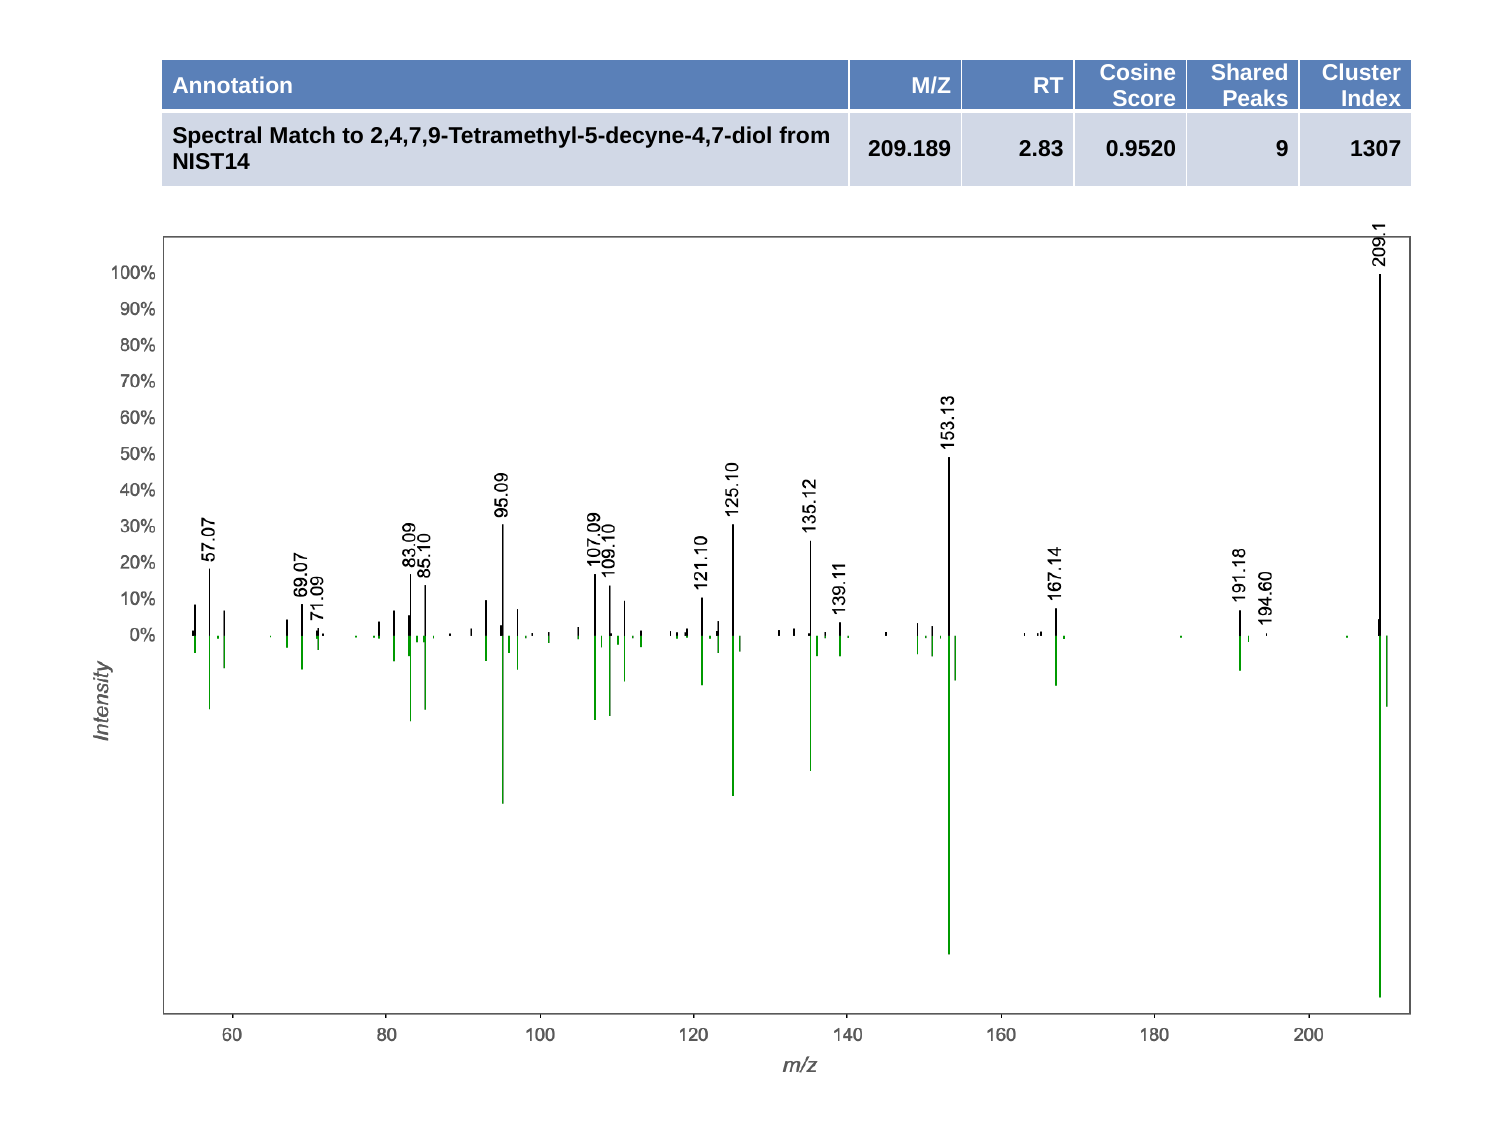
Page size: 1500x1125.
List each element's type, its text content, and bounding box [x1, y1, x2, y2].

table_header Cluster Index [1300, 60, 1411, 109]
table_header Shared Peaks [1187, 60, 1298, 109]
table_cell 0.9520 [1075, 113, 1186, 186]
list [74, 224, 1426, 1081]
table_header RT [962, 60, 1073, 109]
table_header Annotation [162, 60, 848, 109]
table_cell 9 [1187, 113, 1298, 186]
table_header M/Z [850, 60, 961, 109]
table_cell 1307 [1300, 113, 1411, 186]
table_cell 2.83 [962, 113, 1073, 186]
table_cell 209.189 [850, 113, 961, 186]
table_cell Spectral Match to 2,4,7,9-Tetramethyl-5-decyne-4,7-diol from NIST14 [162, 113, 848, 186]
table_header Cosine Score [1075, 60, 1186, 109]
